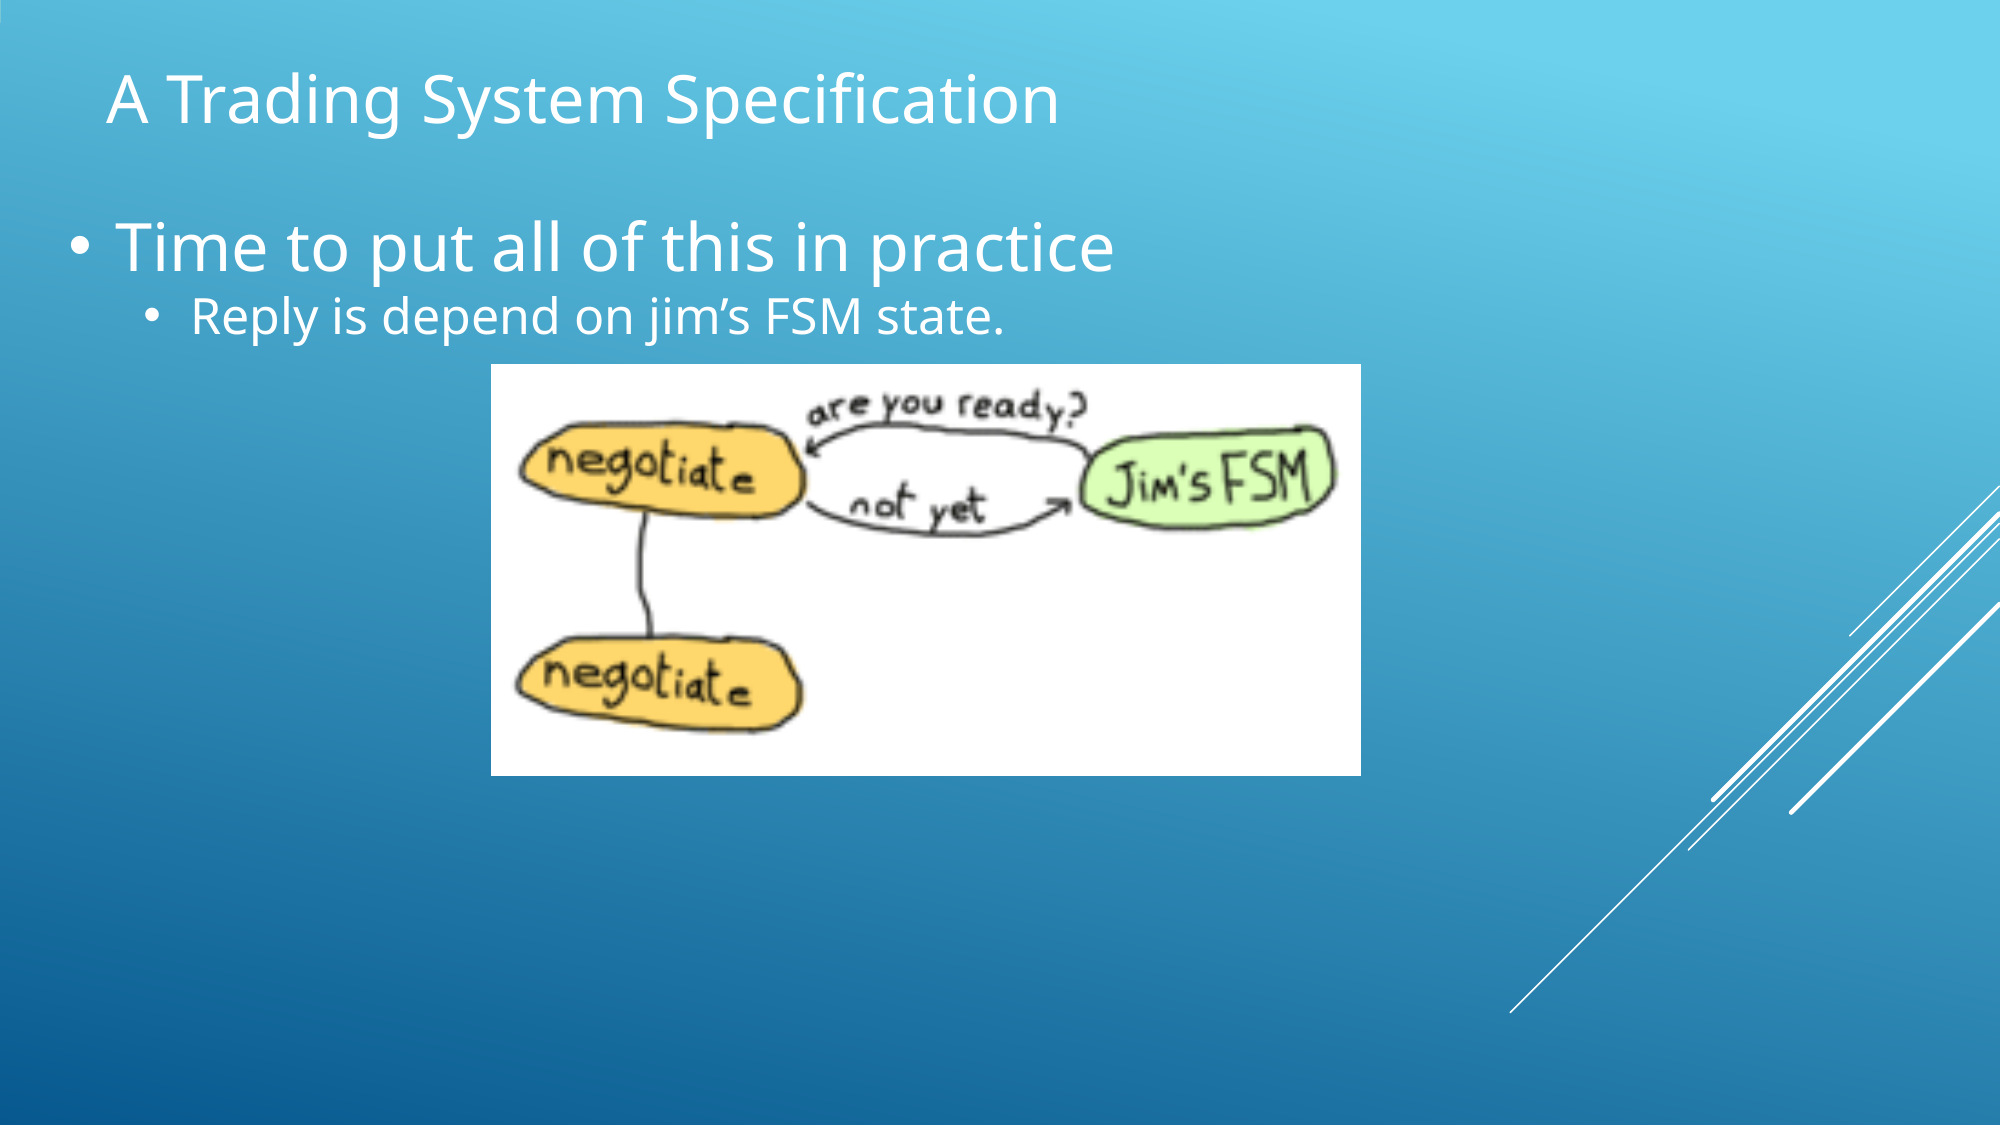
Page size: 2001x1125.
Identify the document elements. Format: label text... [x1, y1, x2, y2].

text_box Time to put all of this in practice Reply is depend on jim’s FSM state. [53, 197, 1908, 832]
picture [491, 364, 1361, 776]
text_box A Trading System Specification [91, 49, 1078, 144]
